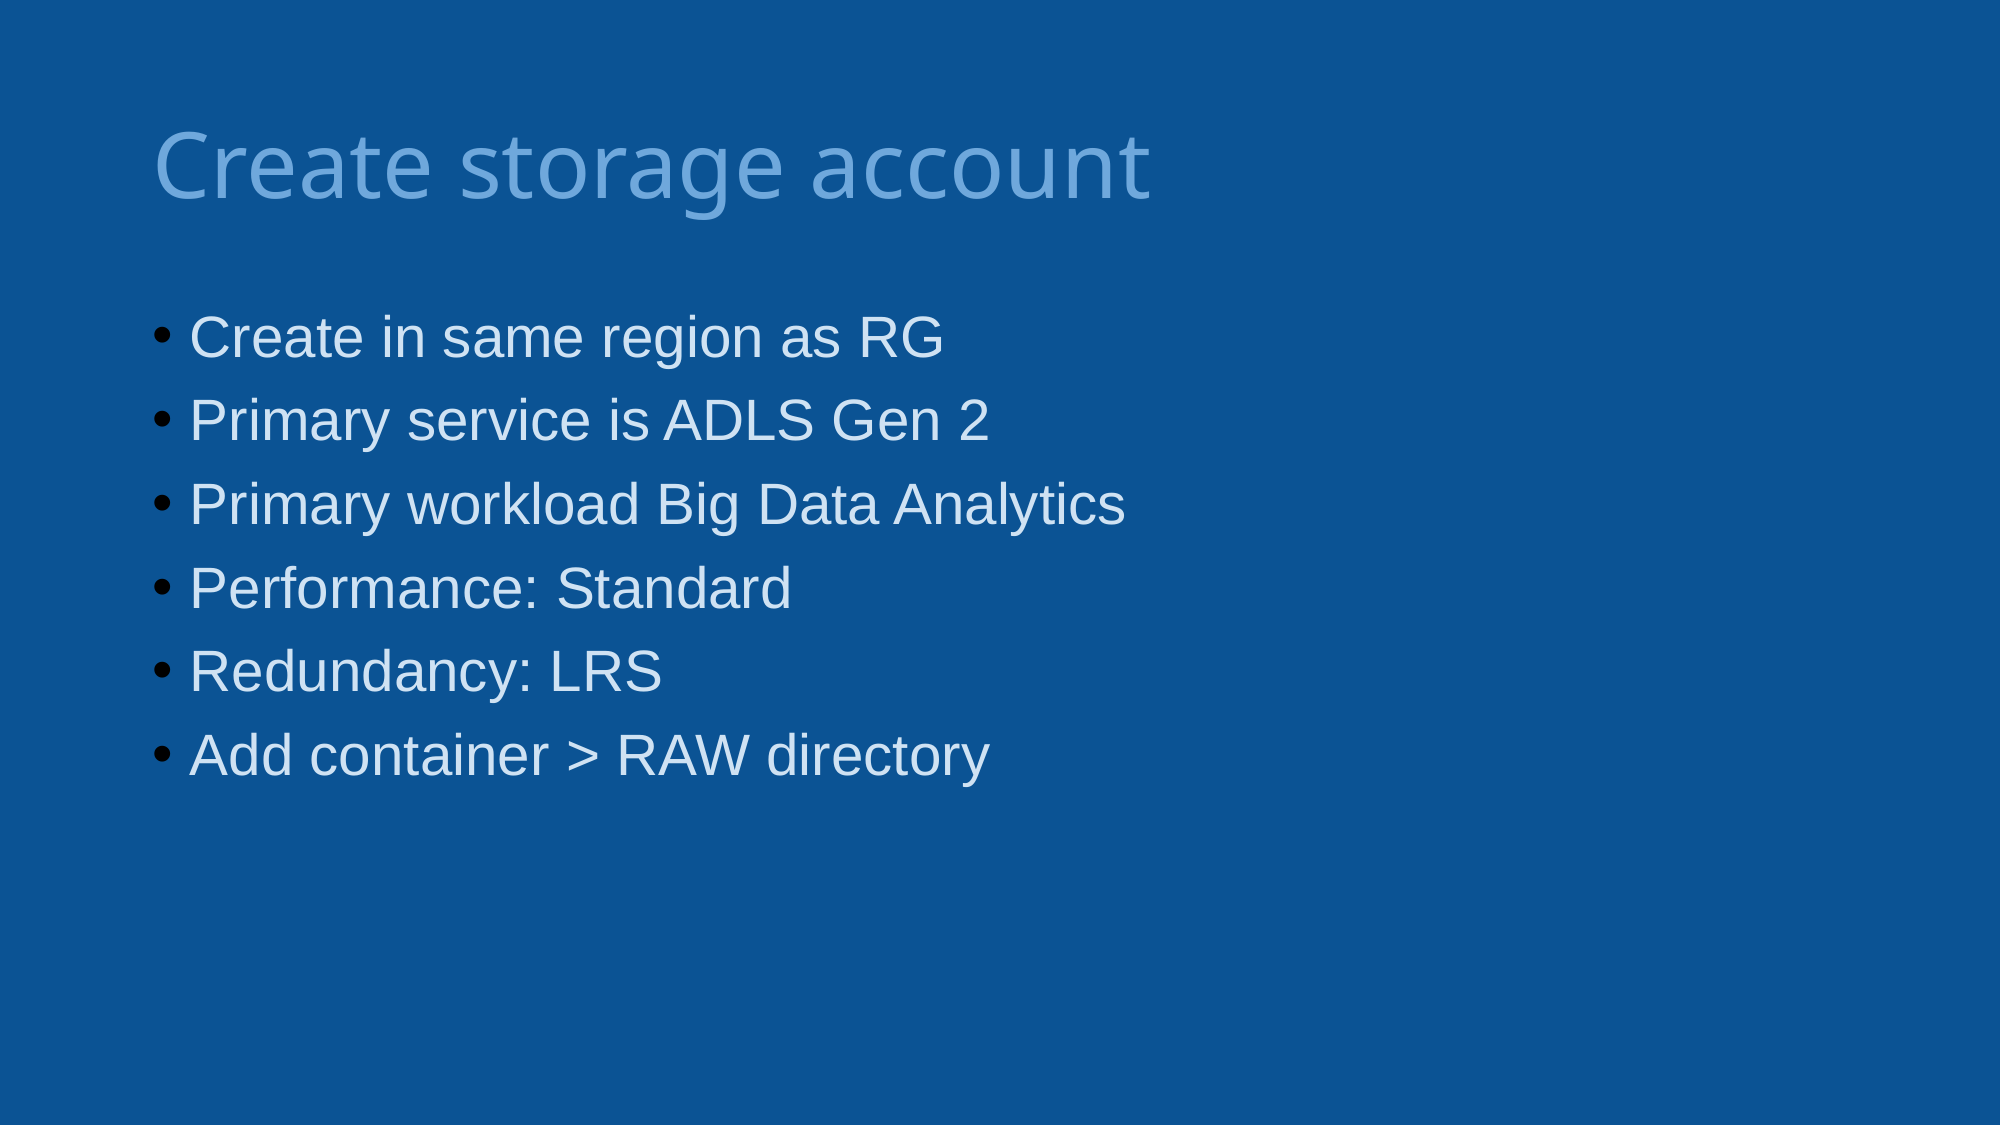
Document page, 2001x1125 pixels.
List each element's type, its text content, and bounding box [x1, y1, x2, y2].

title Create storage account [137, 59, 1863, 278]
list Create in same region as RG Primary service is ADLS Gen 2 Primary workload Big Data Analytics Performance: Standard Redundancy: LRS Add container > RAW directory [137, 299, 1863, 1014]
